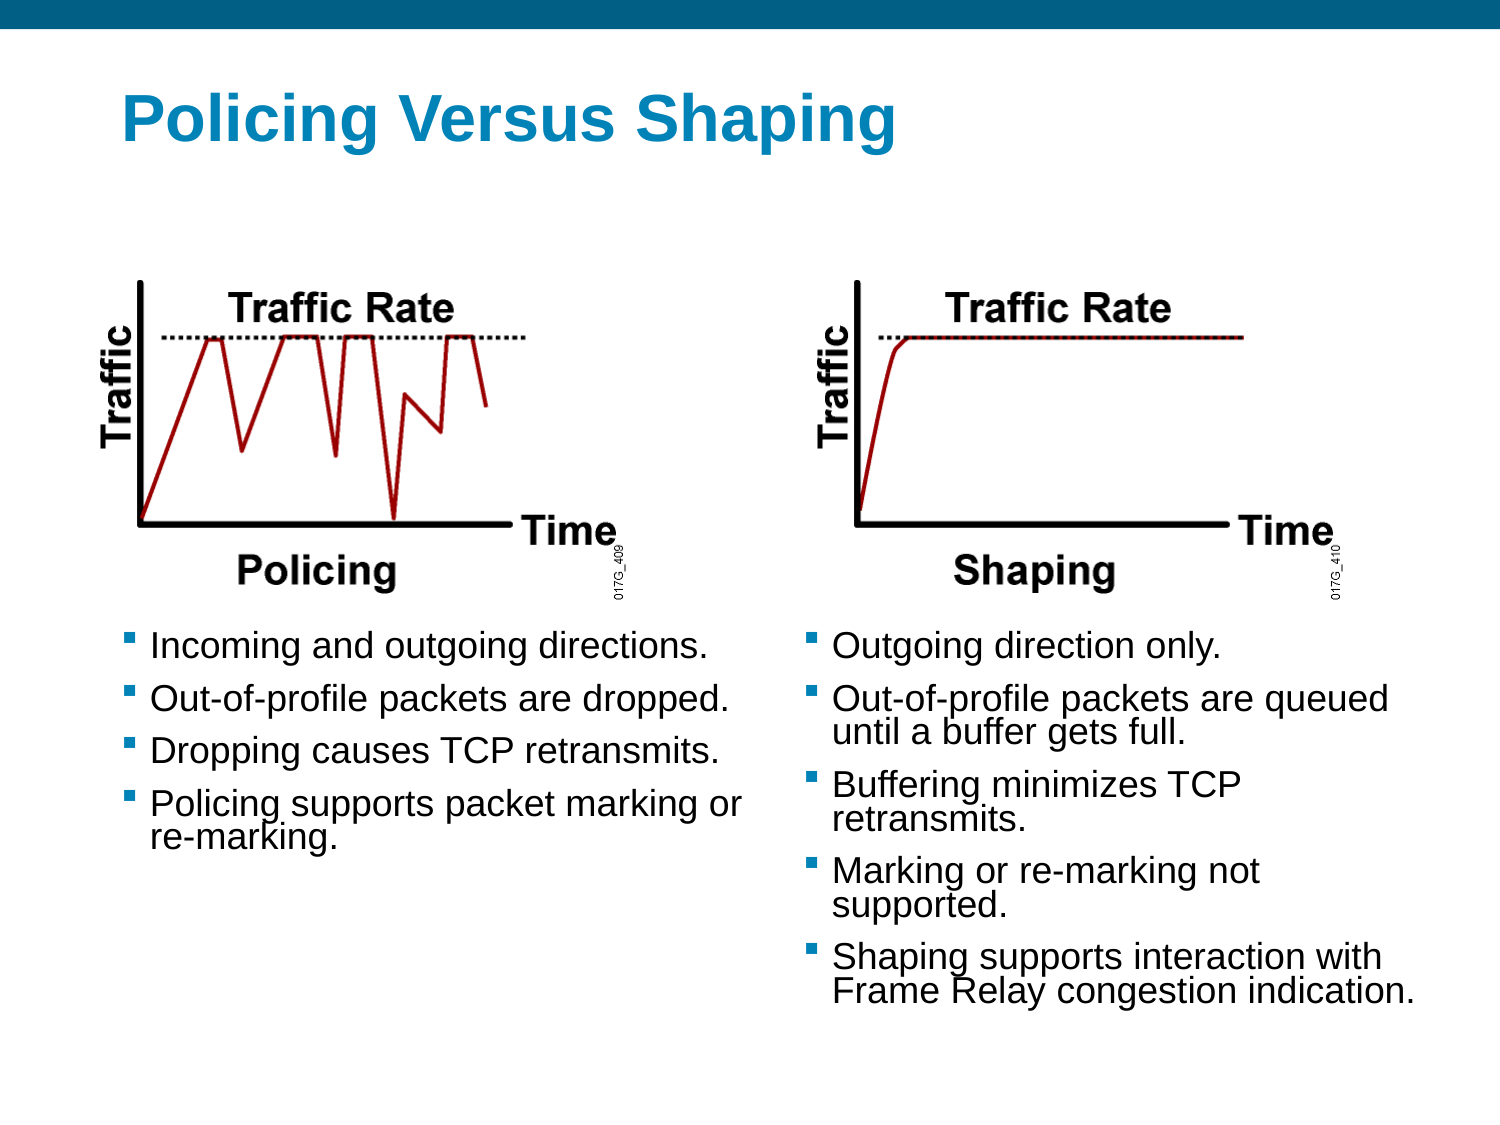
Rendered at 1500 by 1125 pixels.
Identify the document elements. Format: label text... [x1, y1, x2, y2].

picture [806, 280, 1345, 601]
list Incoming and outgoing directions. Out-of-profile packets are dropped. Dropping causes TCP retransmits. Policing supports packet marking or re-marking. [107, 624, 764, 1075]
picture [89, 280, 627, 601]
title Policing Versus Shaping [107, 50, 1444, 163]
list Outgoing direction only. Out-of-profile packets are queued until a buffer gets full. Buffering minimizes TCP retransmits. Marking or re-marking not supported. Shaping supports interaction with Frame Relay congestion indication. [789, 624, 1447, 1075]
